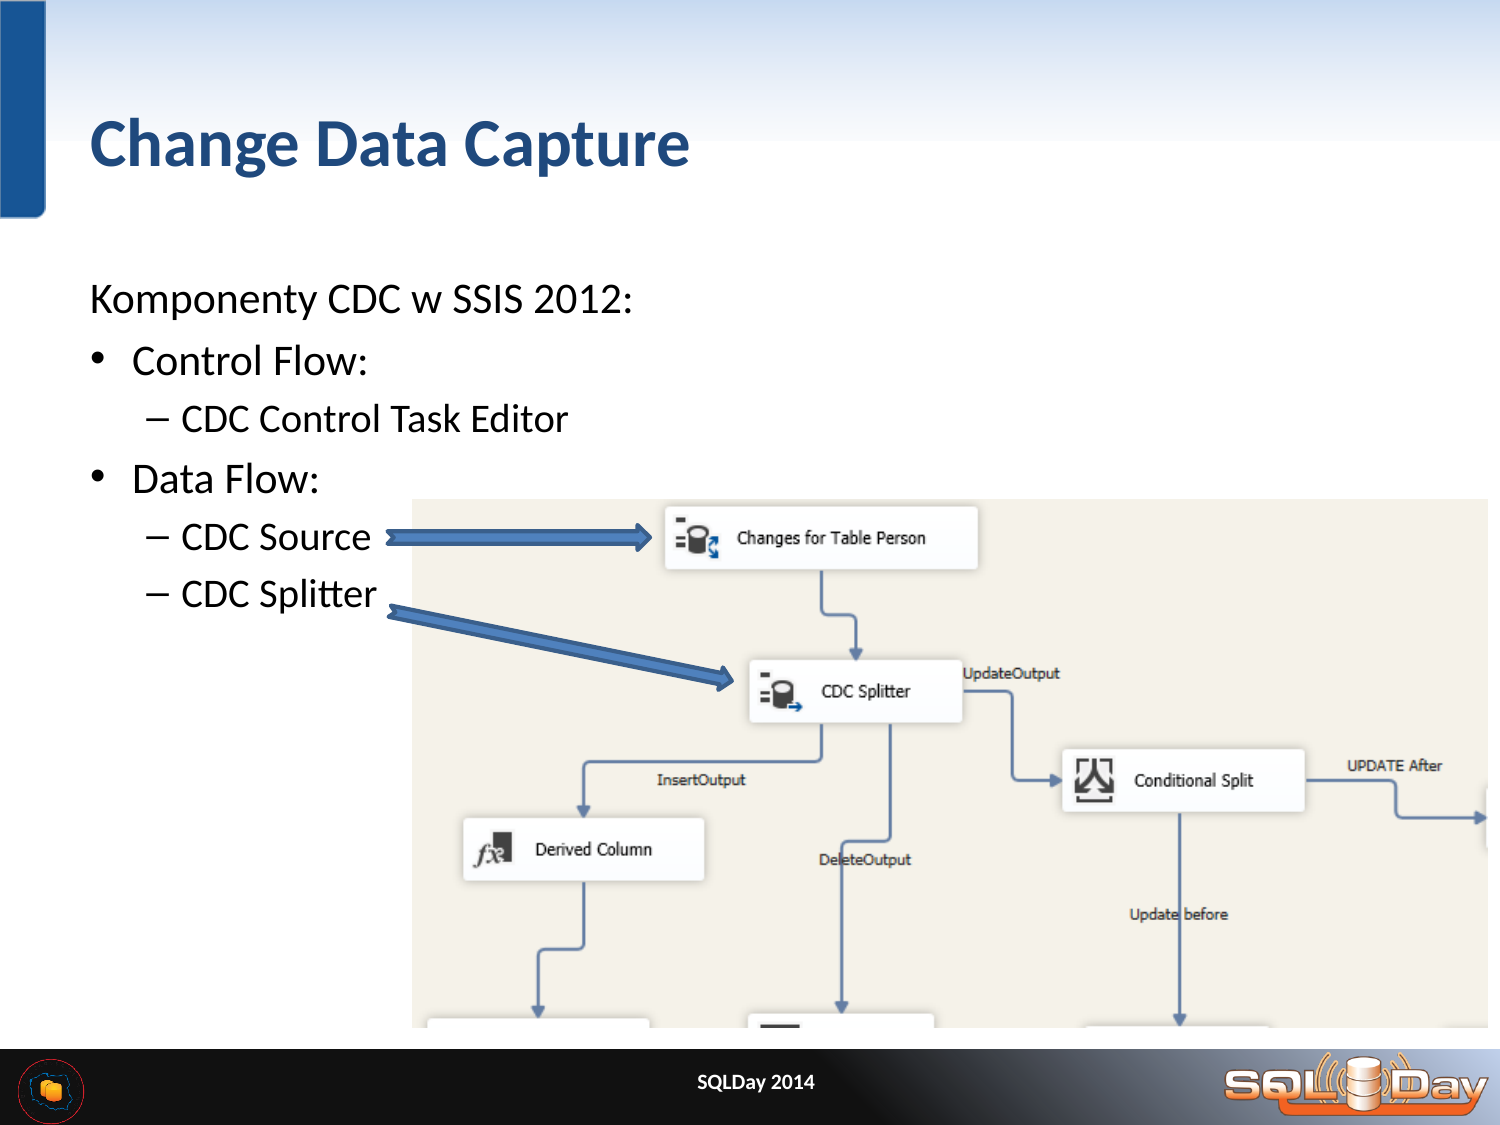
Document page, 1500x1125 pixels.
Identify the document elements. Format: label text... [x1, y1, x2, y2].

text_box [385, 529, 407, 546]
picture [1224, 1052, 1489, 1116]
footer SQLDay 2014 [425, 1050, 1088, 1113]
text_box [386, 603, 407, 623]
picture [16, 1057, 85, 1125]
picture [412, 499, 1488, 1028]
title Change Data Capture [75, 45, 1425, 233]
picture [0, 0, 46, 219]
list Komponenty CDC w SSIS 2012: Control Flow: CDC Control Task Editor Data Flow: CDC Source CDC Splitter [75, 262, 1425, 1005]
